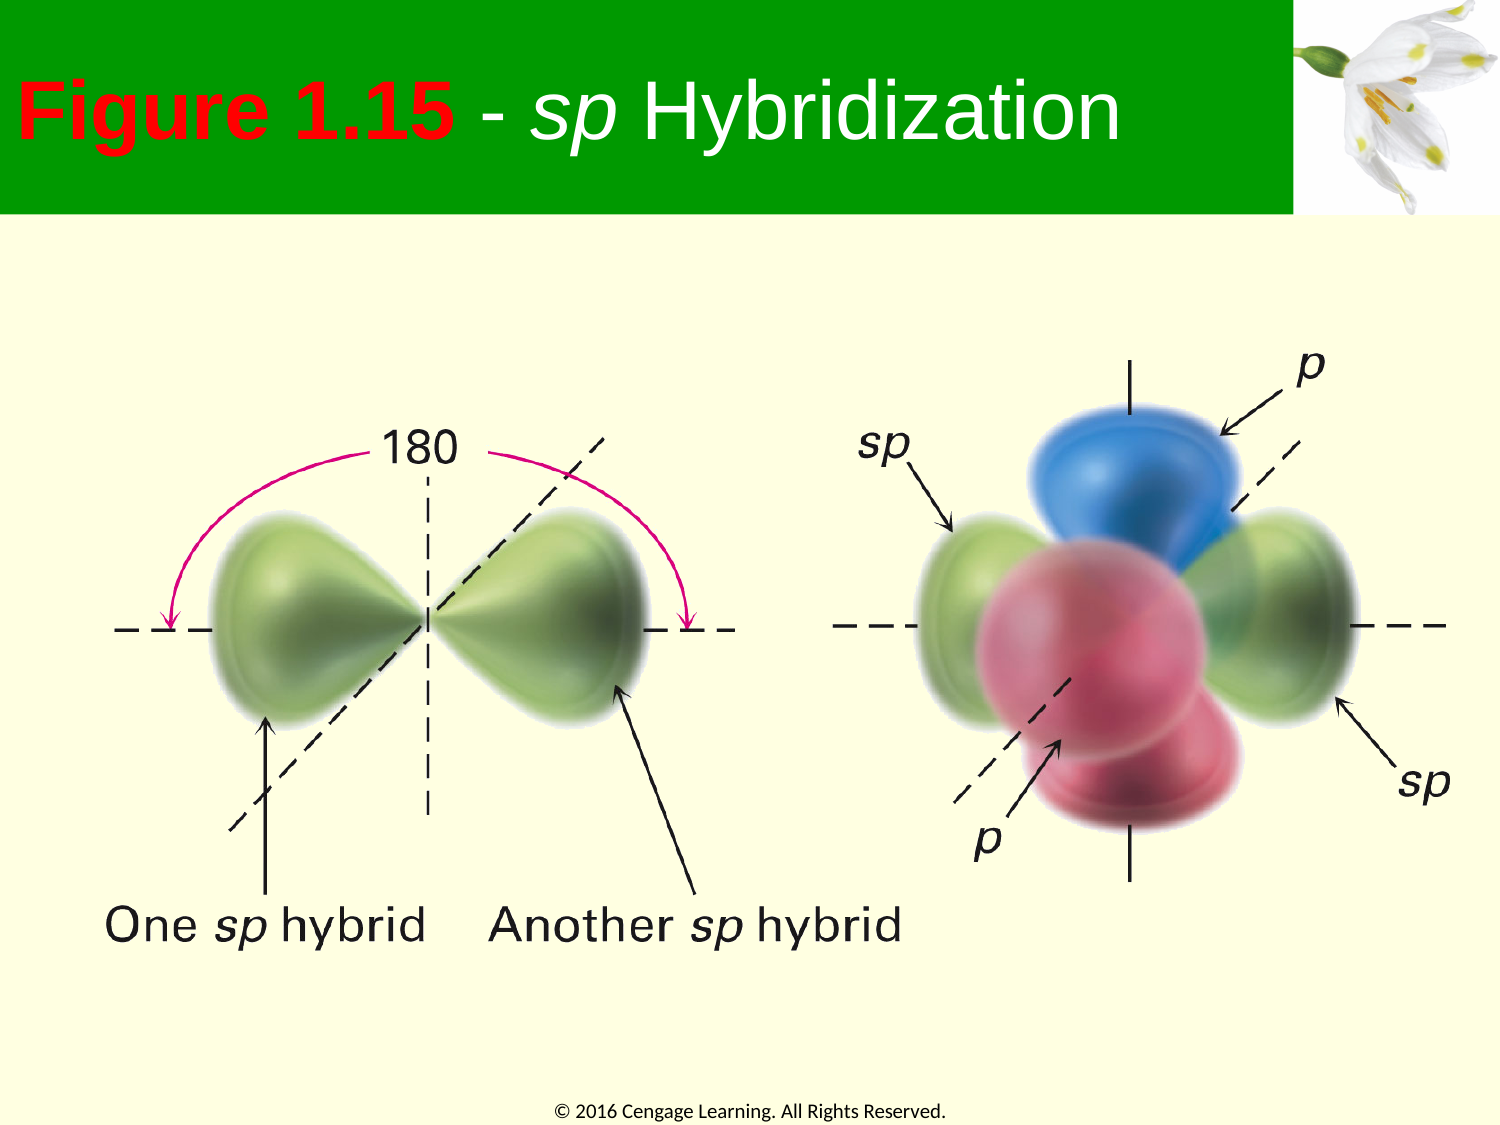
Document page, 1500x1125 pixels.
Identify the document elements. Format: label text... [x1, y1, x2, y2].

title Figure 1.15 - sp Hybridization [0, 0, 1288, 213]
picture [1293, 0, 1500, 215]
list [102, 337, 1451, 955]
